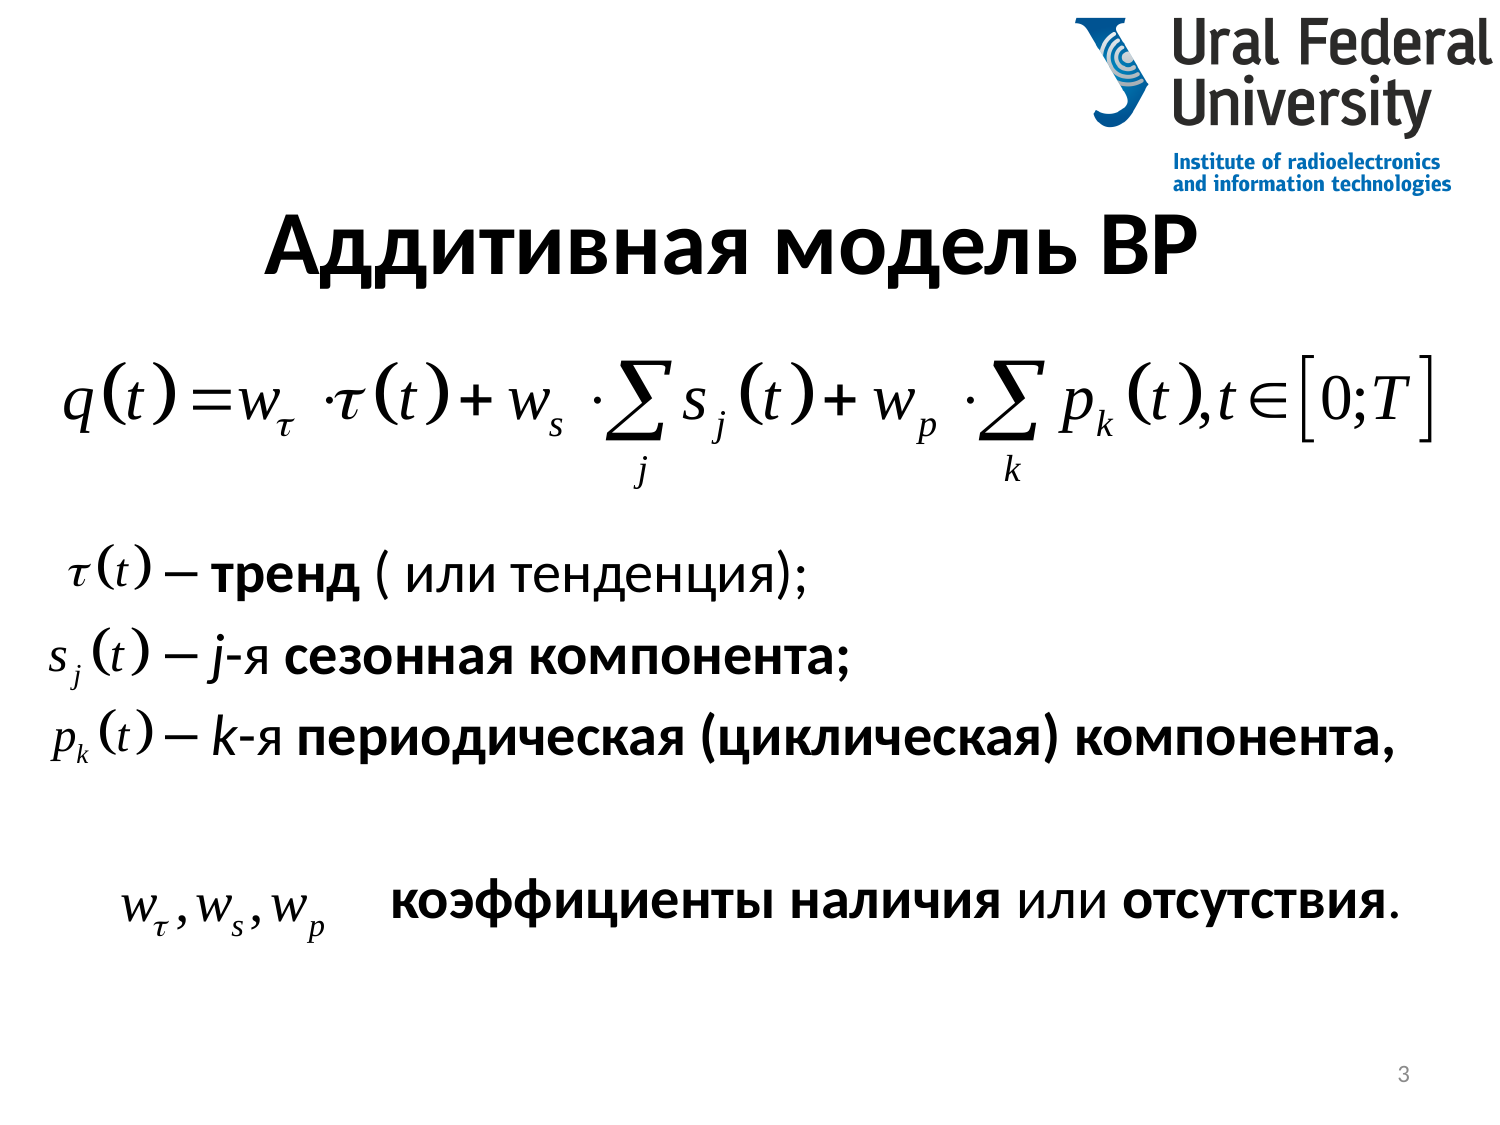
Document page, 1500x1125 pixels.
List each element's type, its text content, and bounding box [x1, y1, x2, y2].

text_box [41, 703, 156, 776]
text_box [53, 349, 1447, 504]
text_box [64, 538, 157, 610]
title Аддитивная модель ВР [29, 172, 1436, 303]
list тренд ( или тенденция); j-я сезонная компонента; k-я периодическая (циклическая) компонента, коэффициенты наличия или отсутствия. [75, 527, 1425, 1071]
slide_number 3 [1074, 1042, 1425, 1103]
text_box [111, 869, 337, 954]
picture [1074, 0, 1493, 202]
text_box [41, 621, 153, 701]
